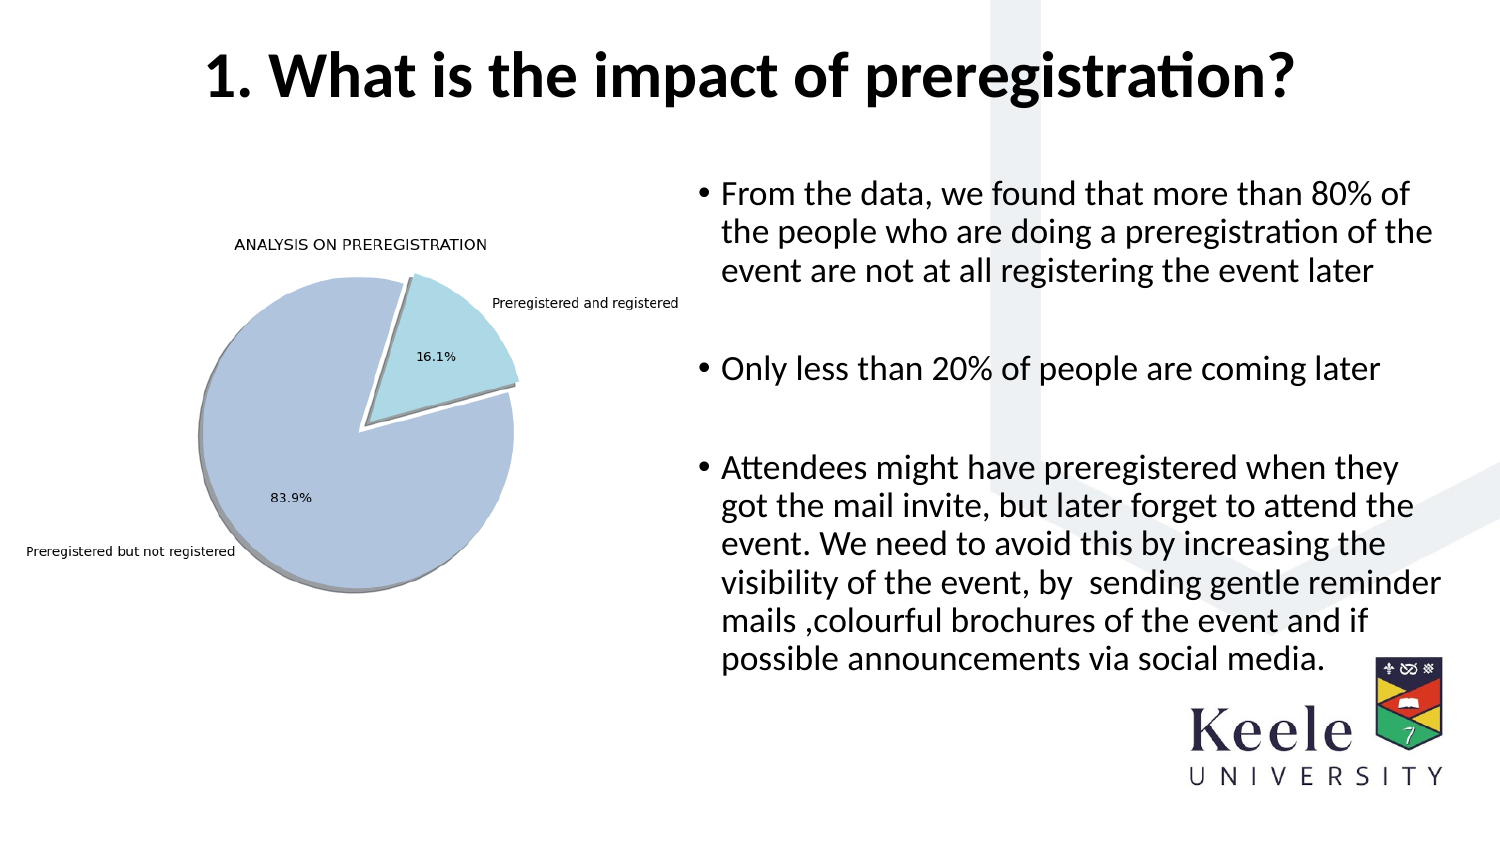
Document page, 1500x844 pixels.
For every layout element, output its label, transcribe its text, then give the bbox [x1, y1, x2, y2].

list From the data, we found that more than 80% of the people who are doing a preregistration of the event are not at all registering the event later Only less than 20% of people are coming later Attendees might have preregistered when they got the mail invite, but later forget to attend the event. We need to avoid this by increasing the visibility of the event, by sending gentle reminder mails ,colourful brochures of the event and if possible announcements via social media. [649, 159, 1462, 844]
title 1. What is the impact of preregistration? [74, 15, 1426, 128]
picture [0, 0, 1500, 844]
